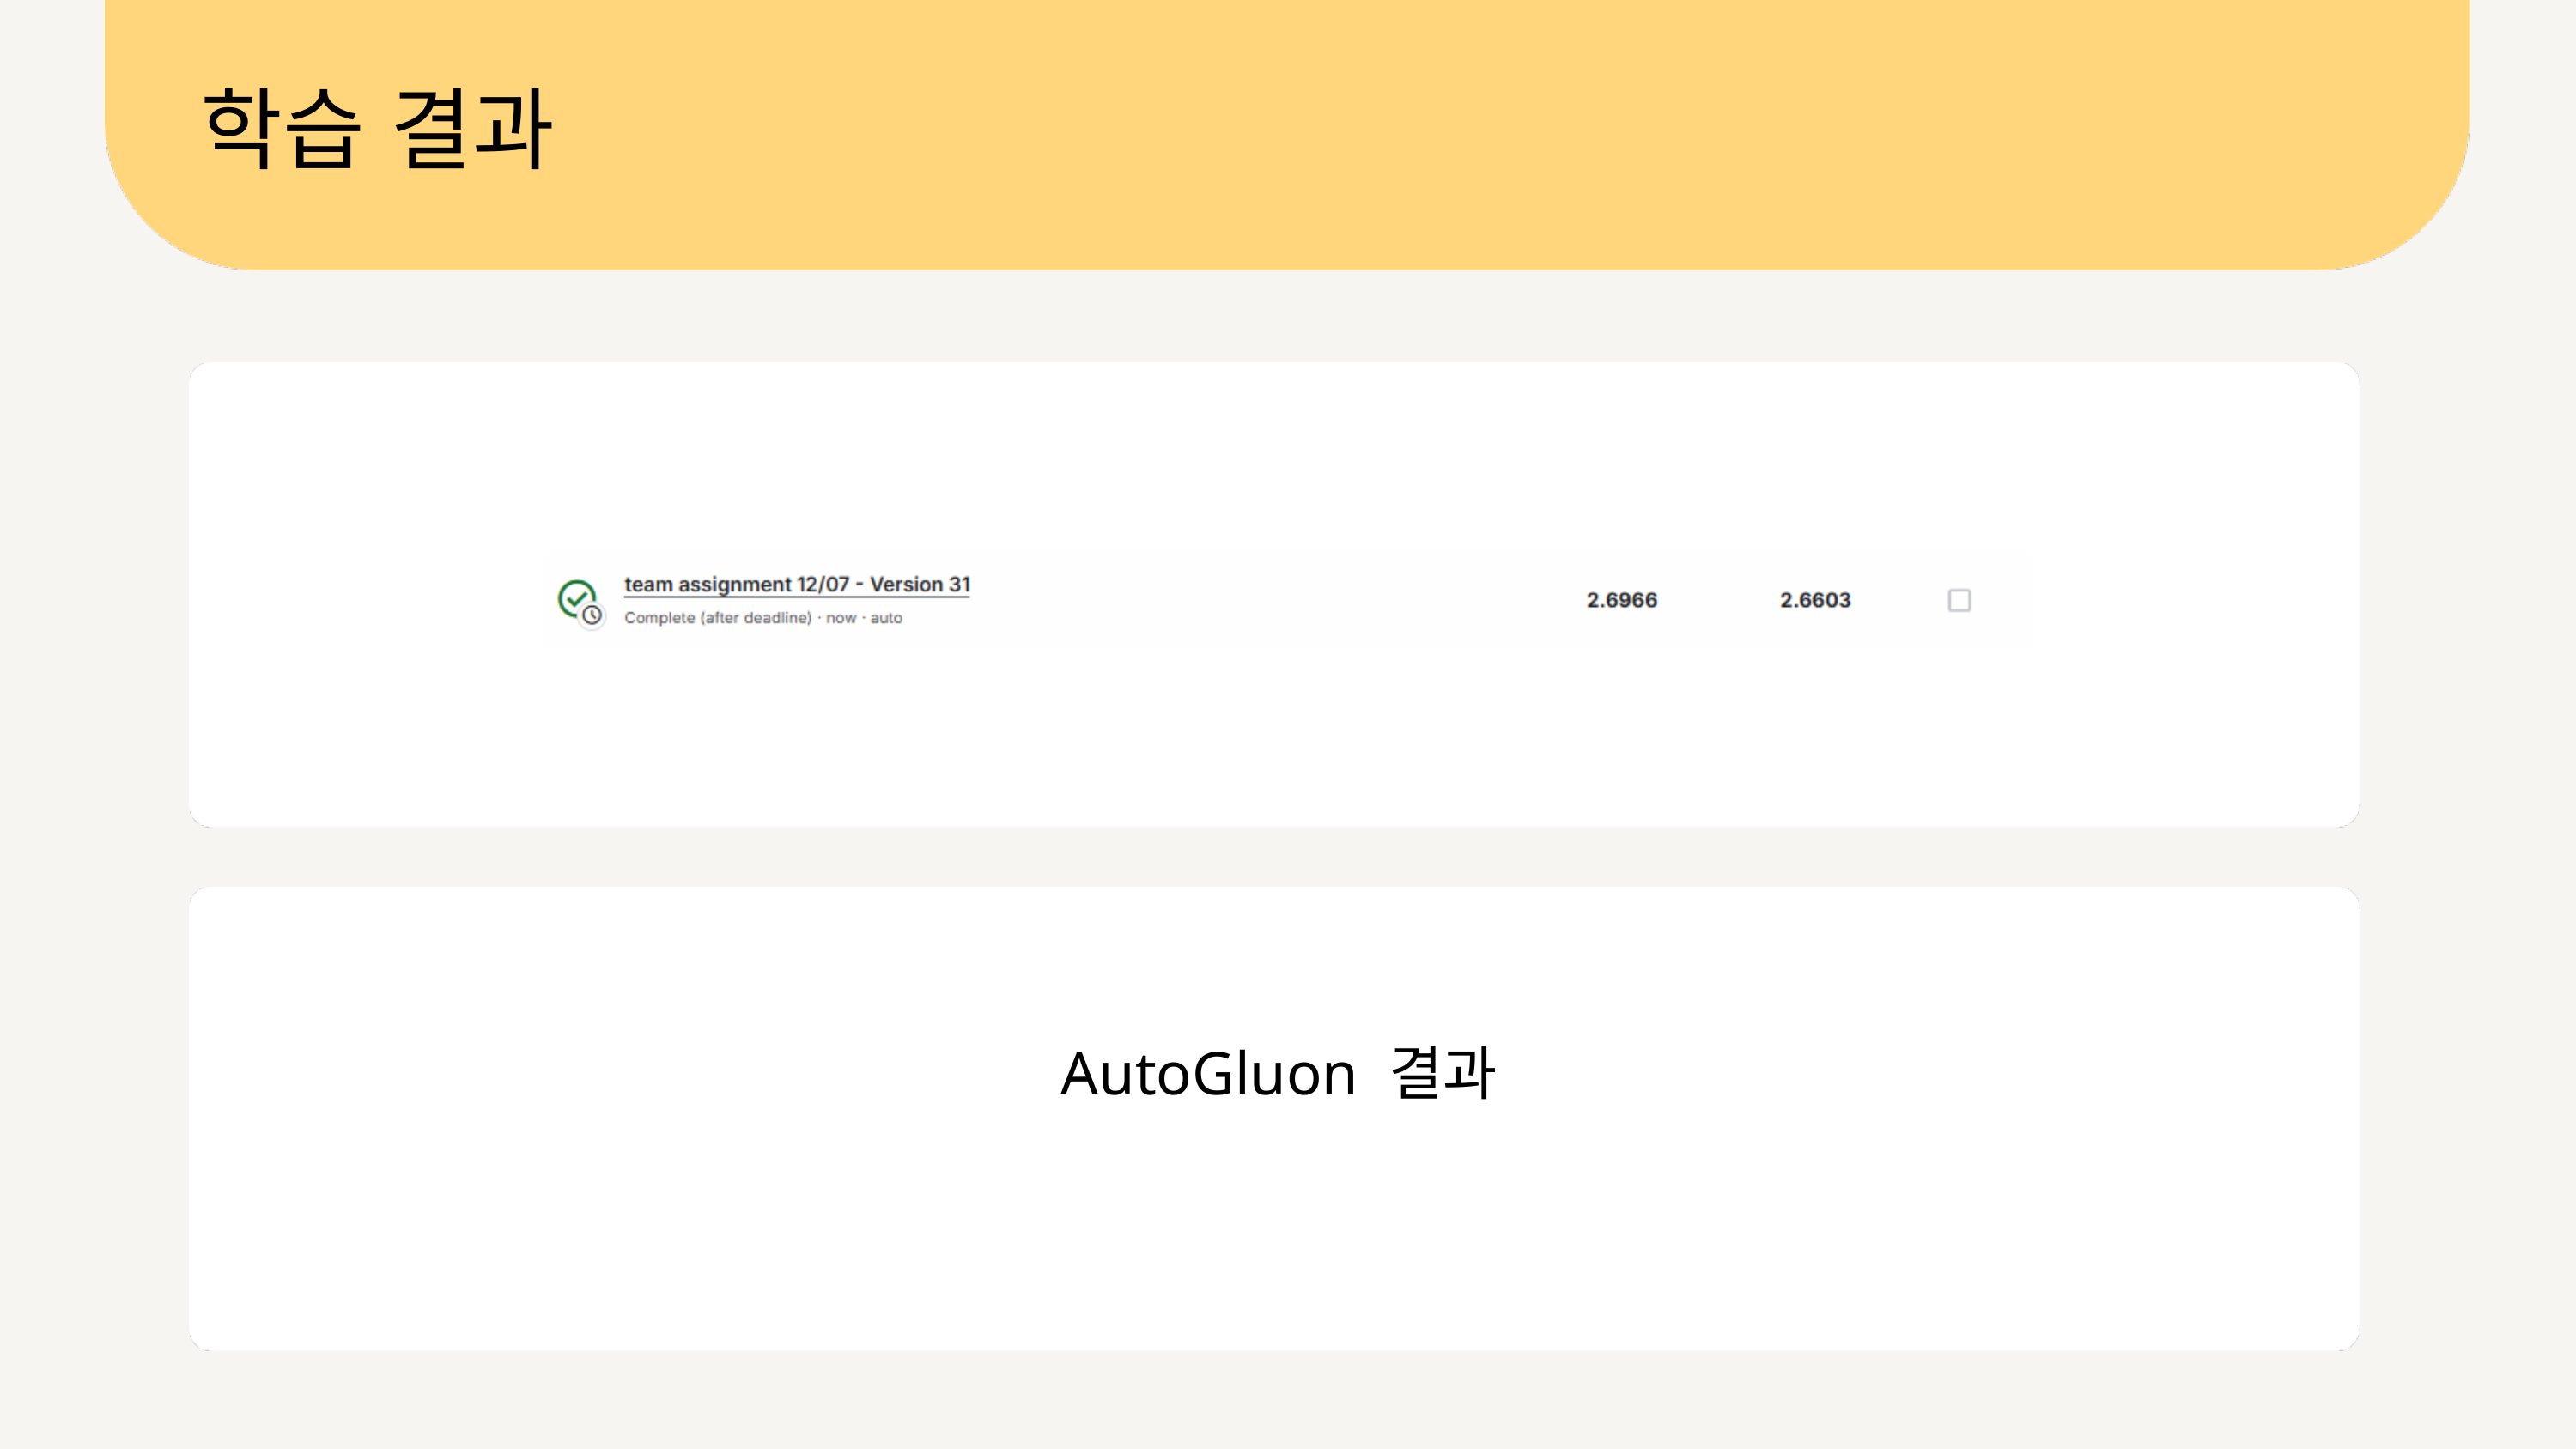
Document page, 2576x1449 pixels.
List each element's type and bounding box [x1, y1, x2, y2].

picture [189, 362, 2362, 828]
picture [105, 0, 2471, 270]
picture [189, 887, 2362, 1353]
